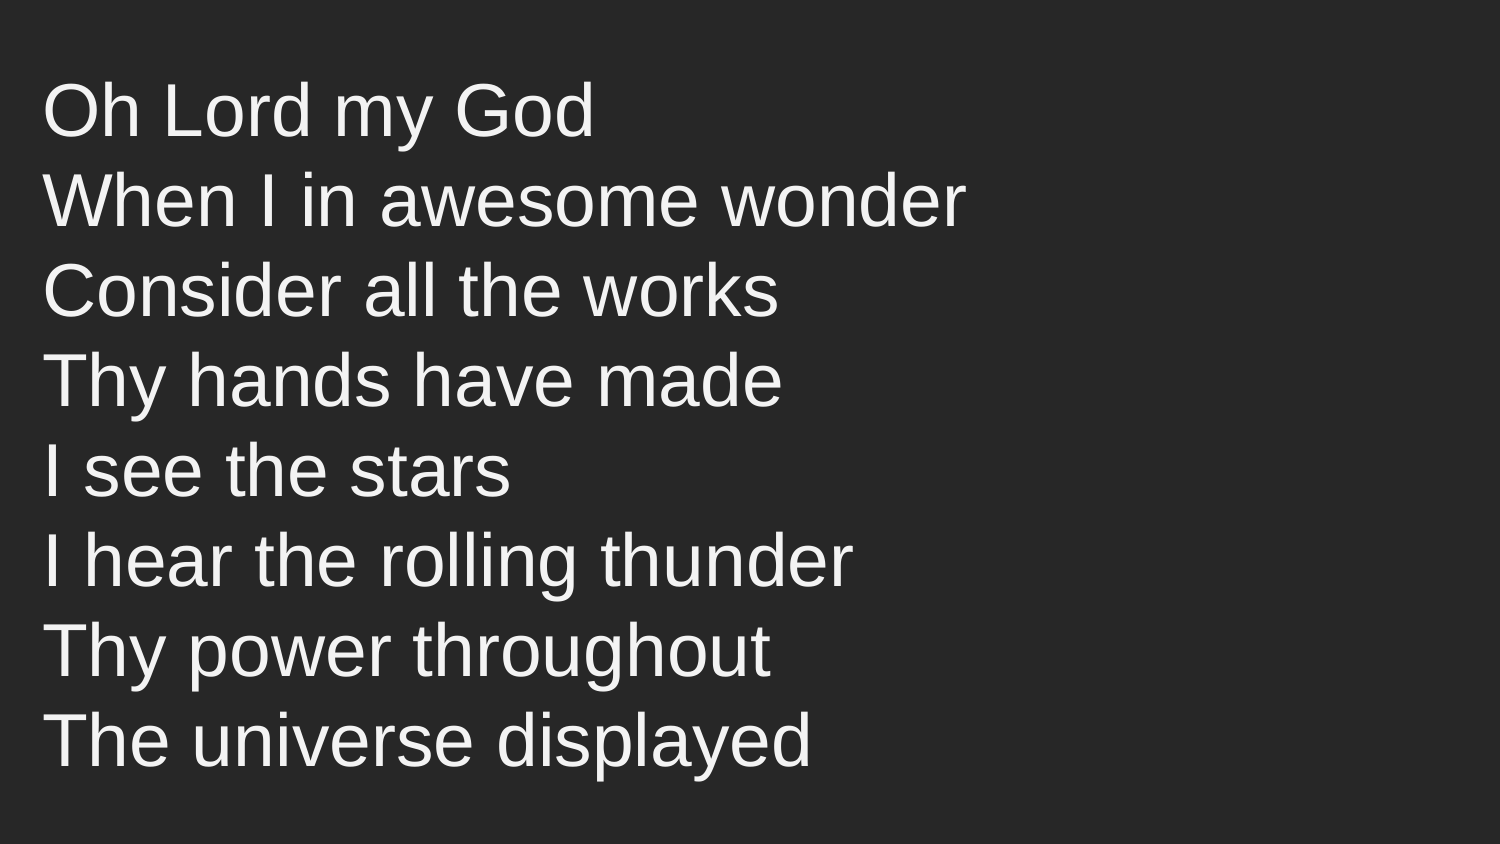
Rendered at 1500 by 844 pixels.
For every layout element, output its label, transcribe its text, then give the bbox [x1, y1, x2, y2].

text_box Oh Lord my God When I in awesome wonder Consider all the works Thy hands have made I see the stars I hear the rolling thunder Thy power throughout The universe displayed [27, 64, 1473, 779]
